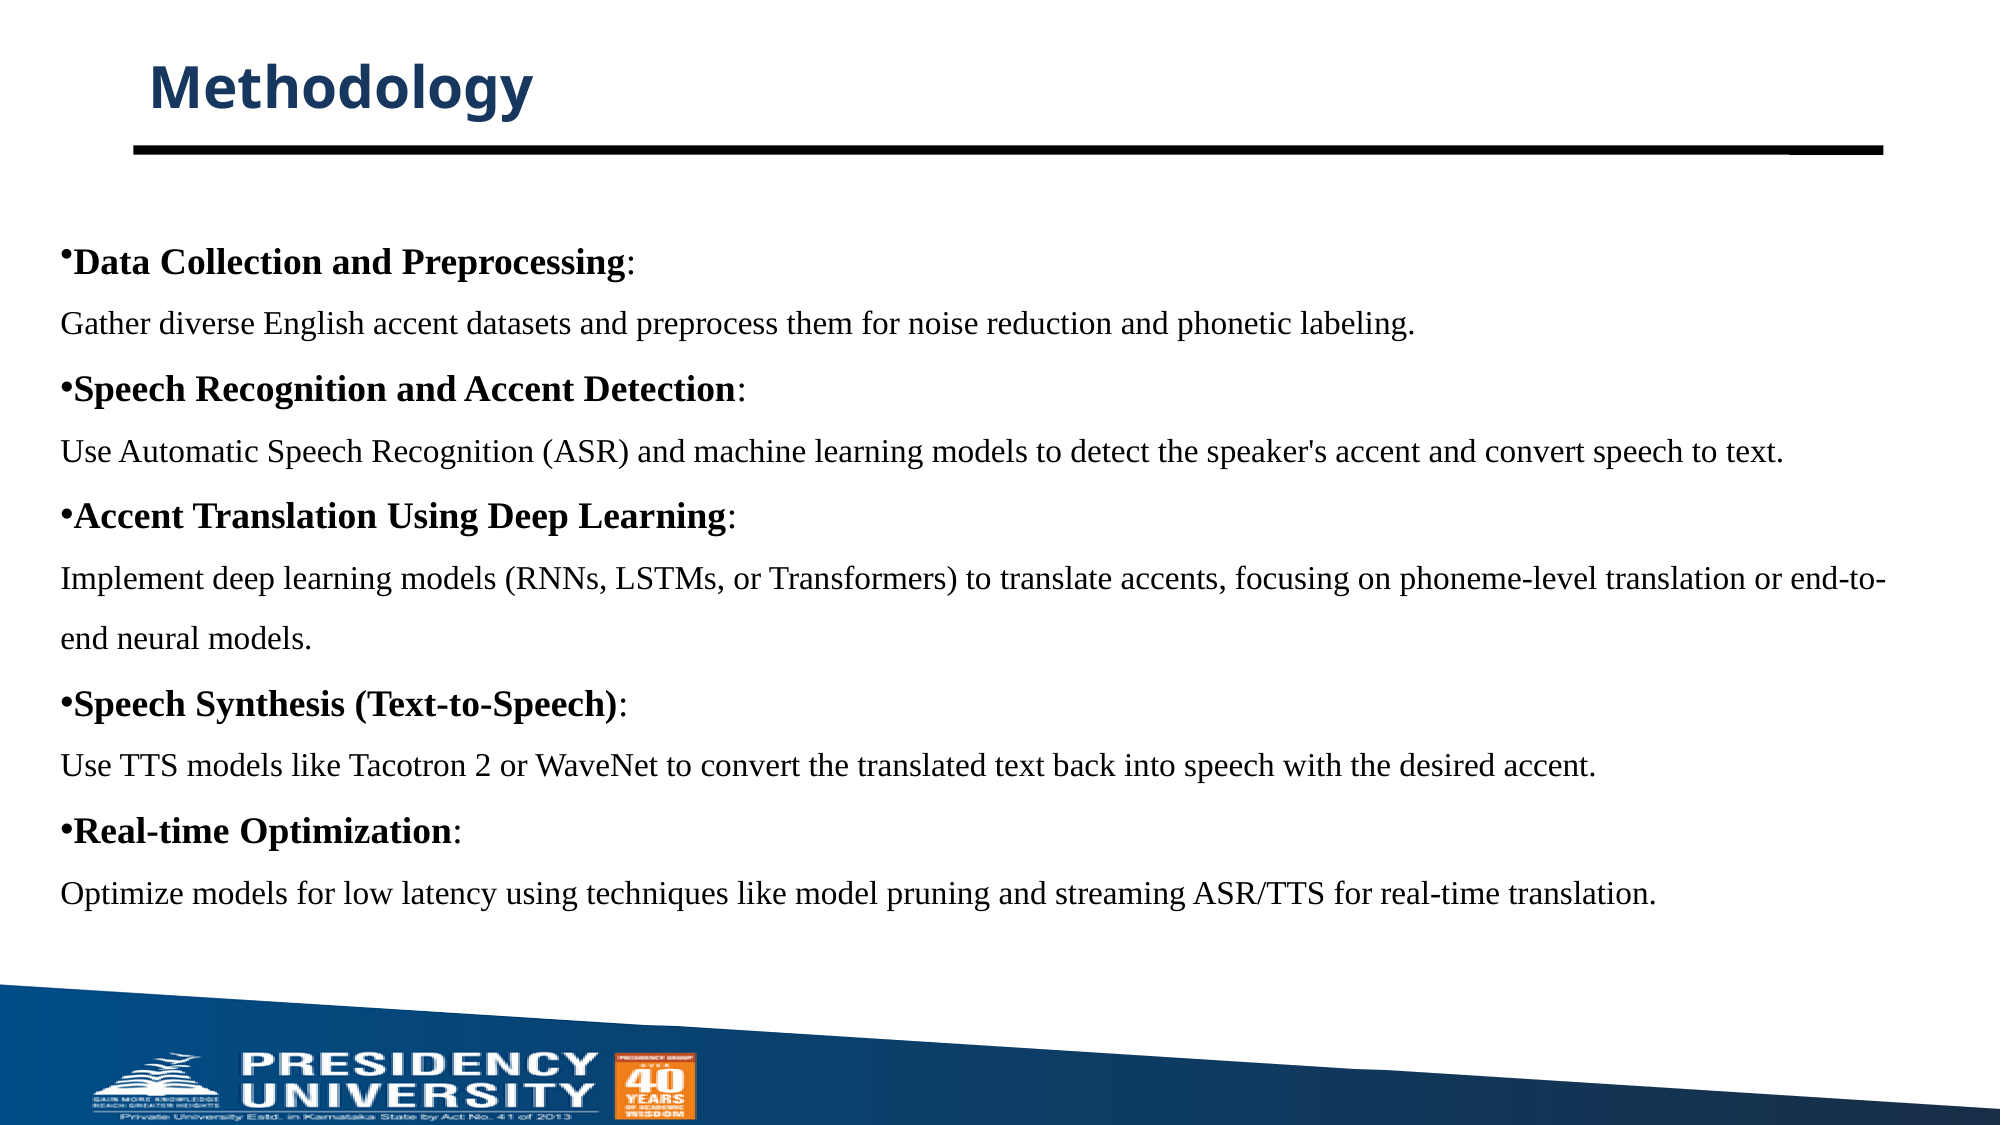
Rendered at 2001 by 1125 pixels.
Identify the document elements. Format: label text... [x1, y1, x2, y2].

picture [0, 982, 2000, 1125]
list Data Collection and Preprocessing: Gather diverse English accent datasets and preprocess them for noise reduction and phonetic labeling. Speech Recognition and Accent Detection: Use Automatic Speech Recognition (ASR) and machine learning models to detect the speaker's accent and convert speech to text. Accent Translation Using Deep Learning: Implement deep learning models (RNNs, LSTMs, or Transformers) to translate accents, focusing on phoneme-level translation or end-to-end neural models. Speech Synthesis (Text-to-Speech): Use TTS models like Tacotron 2 or WaveNet to convert the translated text back into speech with the desired accent. Real-time Optimization: Optimize models for low latency using techniques like model pruning and streaming ASR/TTS for real-time translation. [45, 206, 1948, 919]
title Methodology [133, 45, 1884, 125]
